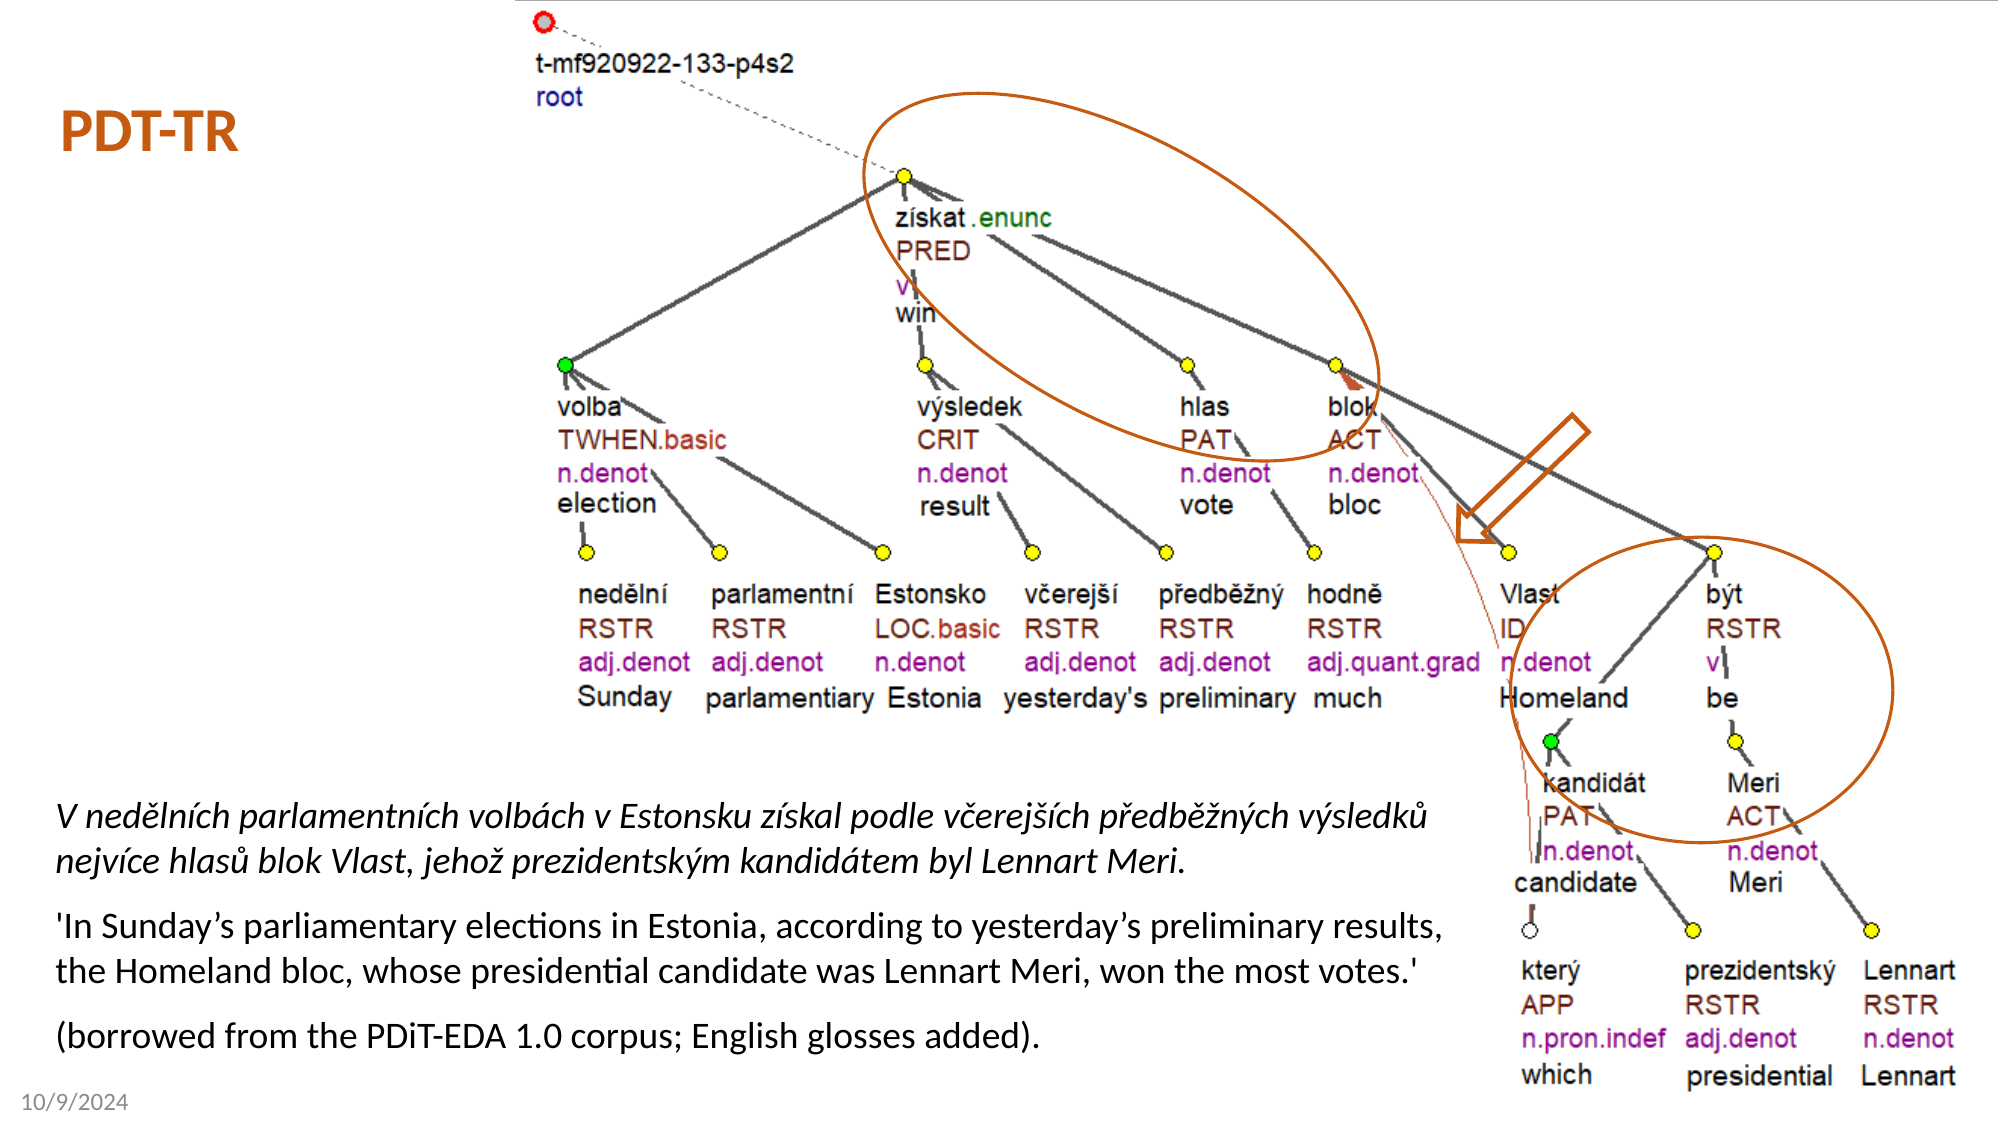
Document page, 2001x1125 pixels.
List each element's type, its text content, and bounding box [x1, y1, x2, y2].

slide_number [5, 1070, 456, 1125]
text_box V nedělních parlamentních volbách v Estonsku získal podle včerejších předběžných výsledků nejvíce hlasů blok Vlast, jehož prezidentským kandidátem byl Lennart Meri. 'In Sunday’s parliamentary elections in Estonia, according to yesterday’s preliminary results, the Homeland bloc, whose presidential candidate was Lennart Meri, won the most votes.' (borrowed from the PDiT-EDA 1.0 corpus; English glosses added). [40, 784, 515, 1064]
picture [515, 0, 1998, 1125]
text_box PDT-TR [45, 74, 312, 203]
